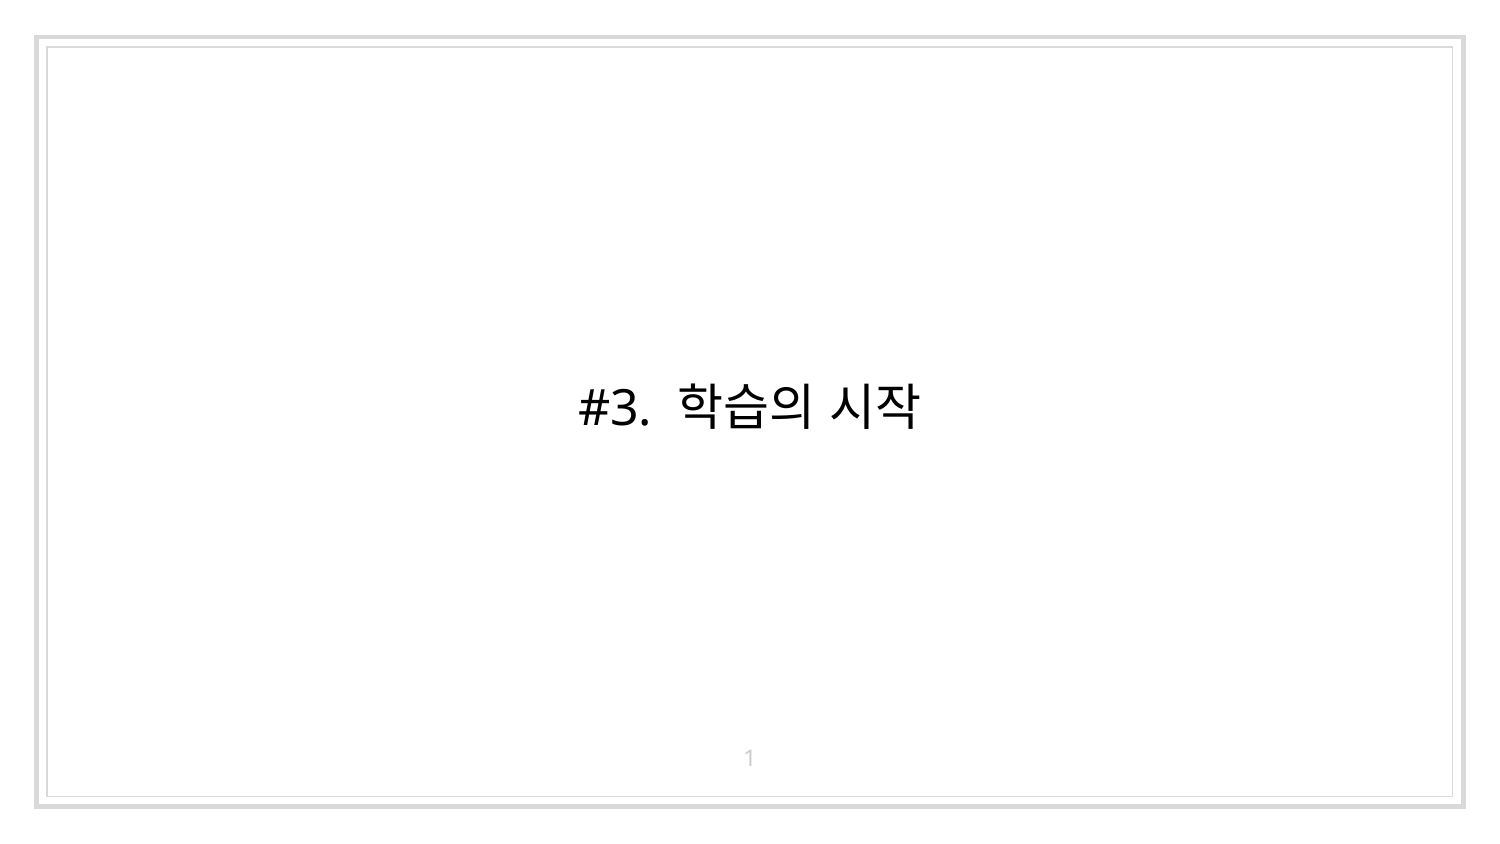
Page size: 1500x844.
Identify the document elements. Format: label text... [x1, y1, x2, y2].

slide_number 1 [705, 725, 795, 790]
title #3. 학습의 시작 [265, 259, 1235, 450]
